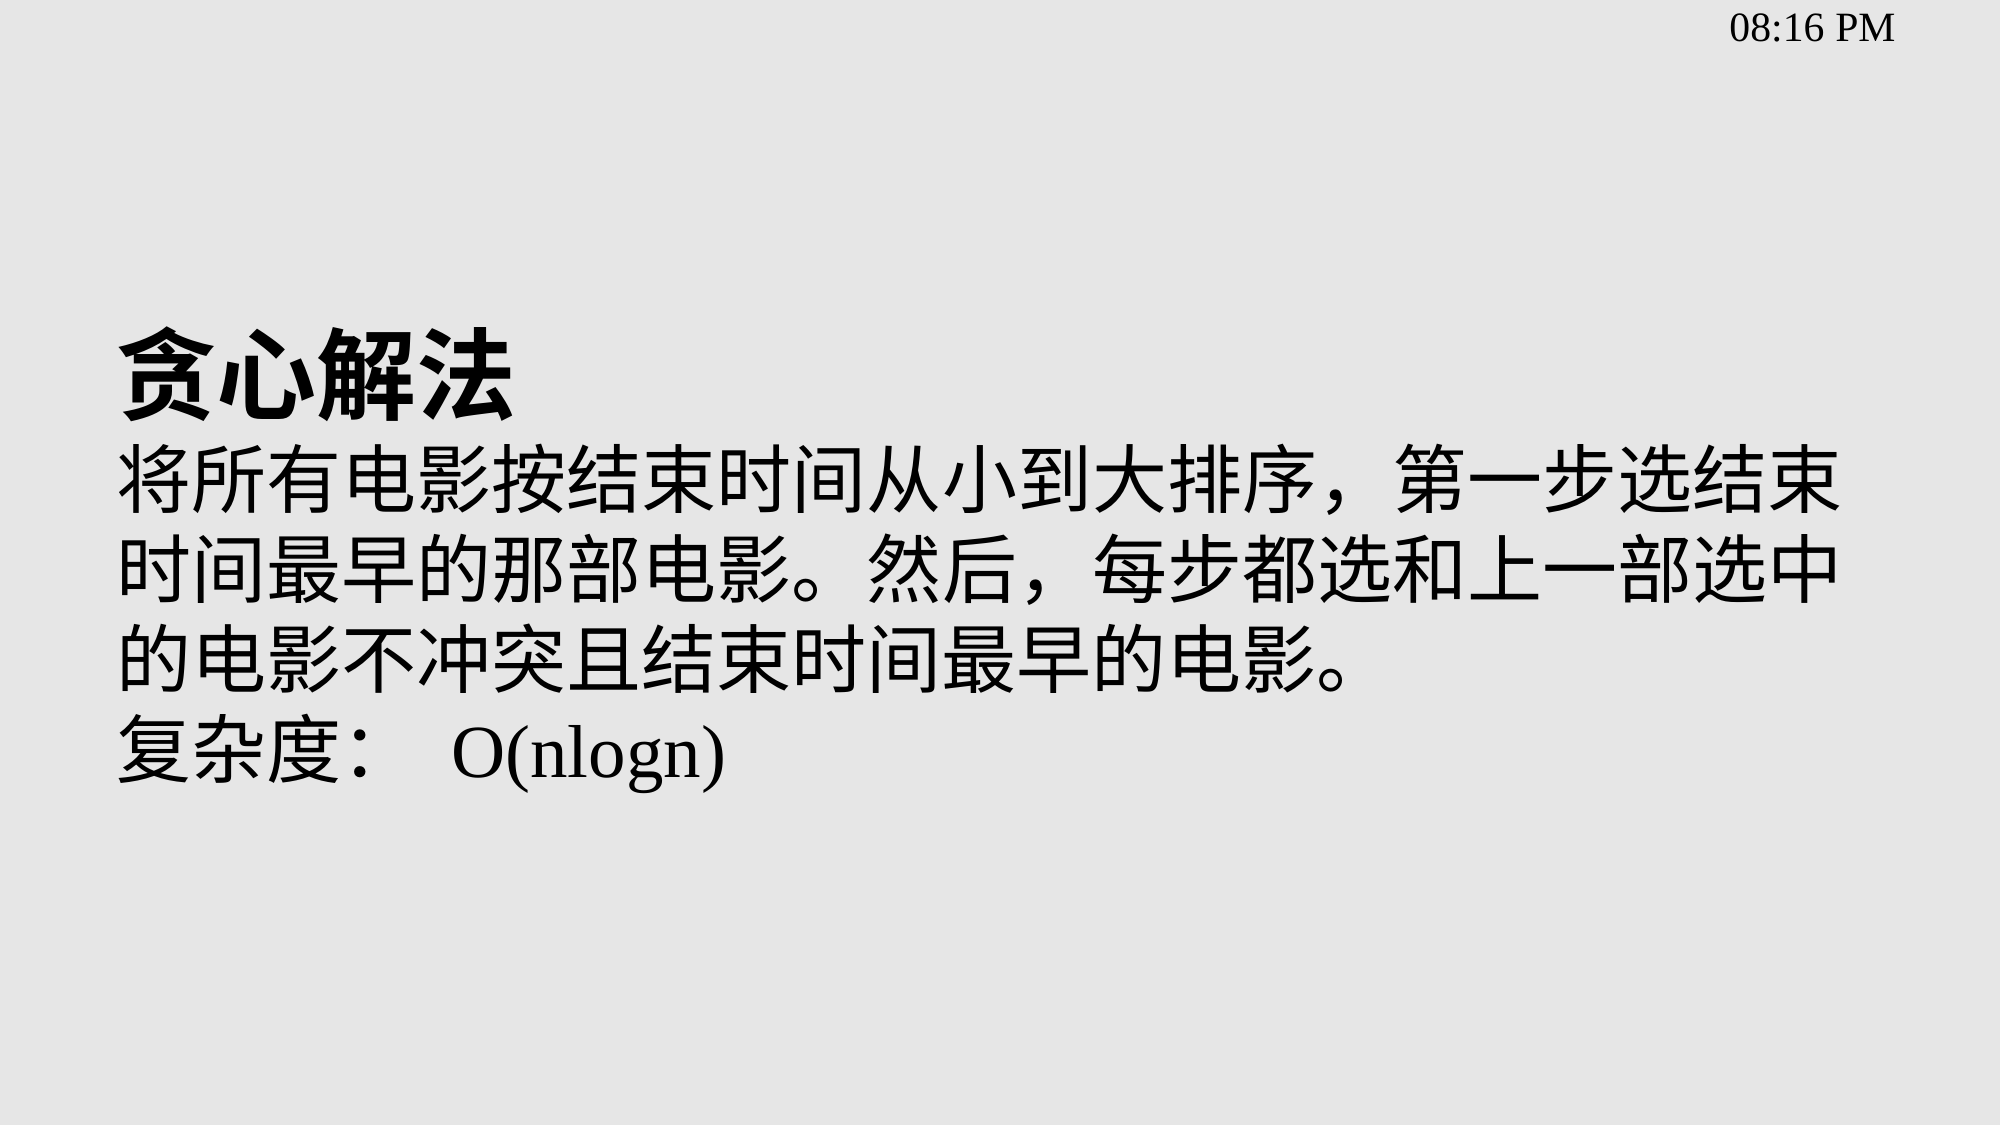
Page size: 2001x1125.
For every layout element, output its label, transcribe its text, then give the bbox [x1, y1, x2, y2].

text_box 贪心解法 将所有电影按结束时间从小到大排序，第一步选结束时间最早的那部电影。然后，每步都选和上一部选中的电影不冲突且结束时间最早的电影。 复杂度： O(nlogn) [101, 305, 1858, 800]
